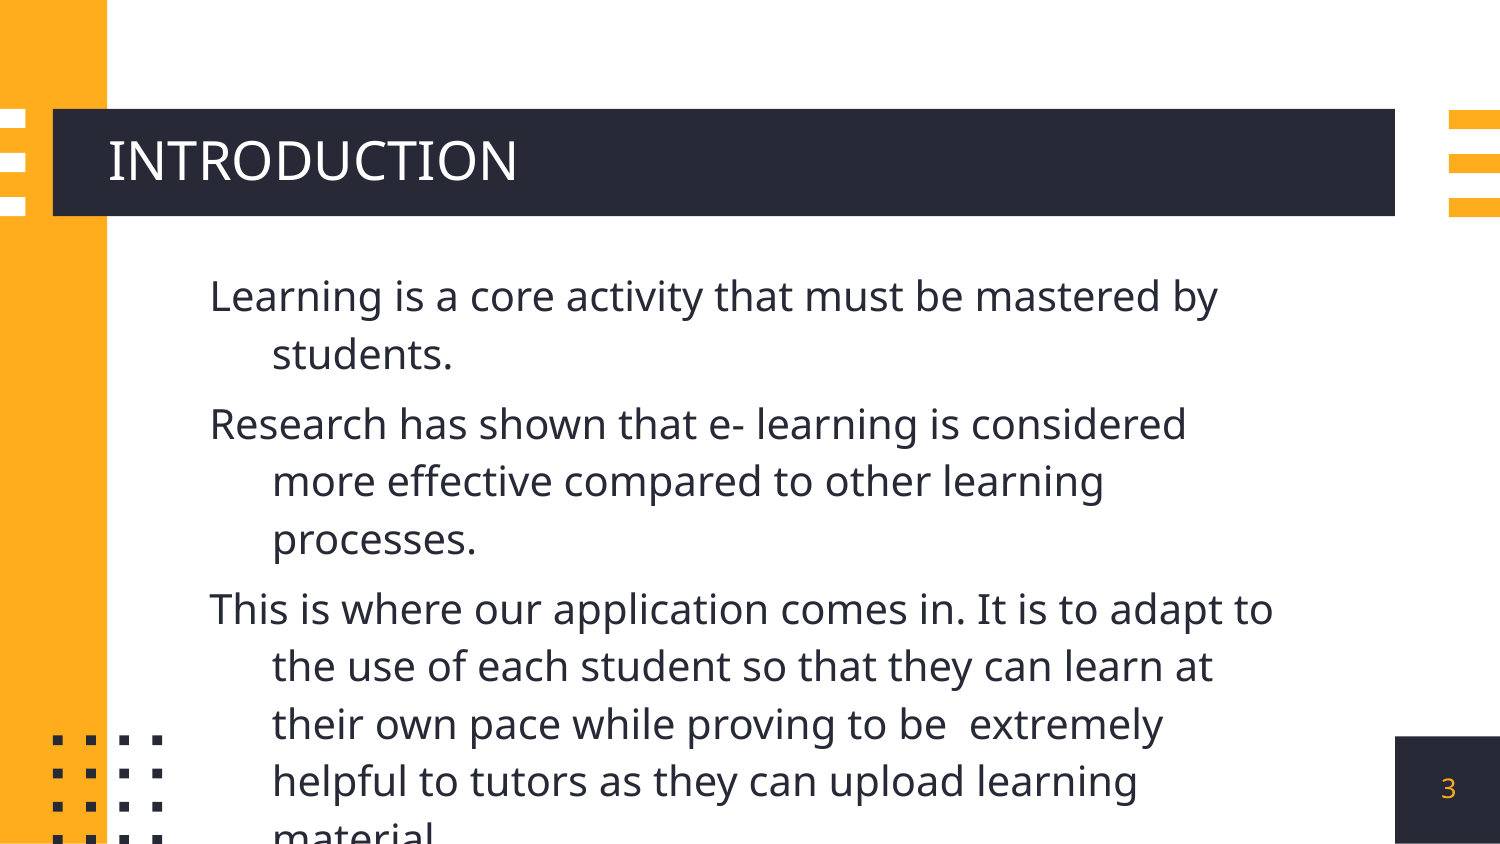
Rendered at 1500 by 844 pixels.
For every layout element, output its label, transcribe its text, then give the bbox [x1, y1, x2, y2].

list Learning is a core activity that must be mastered by students. Research has shown that e- learning is considered more effective compared to other learning processes. This is where our application comes in. It is to adapt to the use of each student so that they can learn at their own pace while proving to be extremely helpful to tutors as they can upload learning material. [196, 262, 1288, 736]
slide_number 3 [1395, 736, 1500, 844]
title INTRODUCTION [108, 108, 1396, 217]
